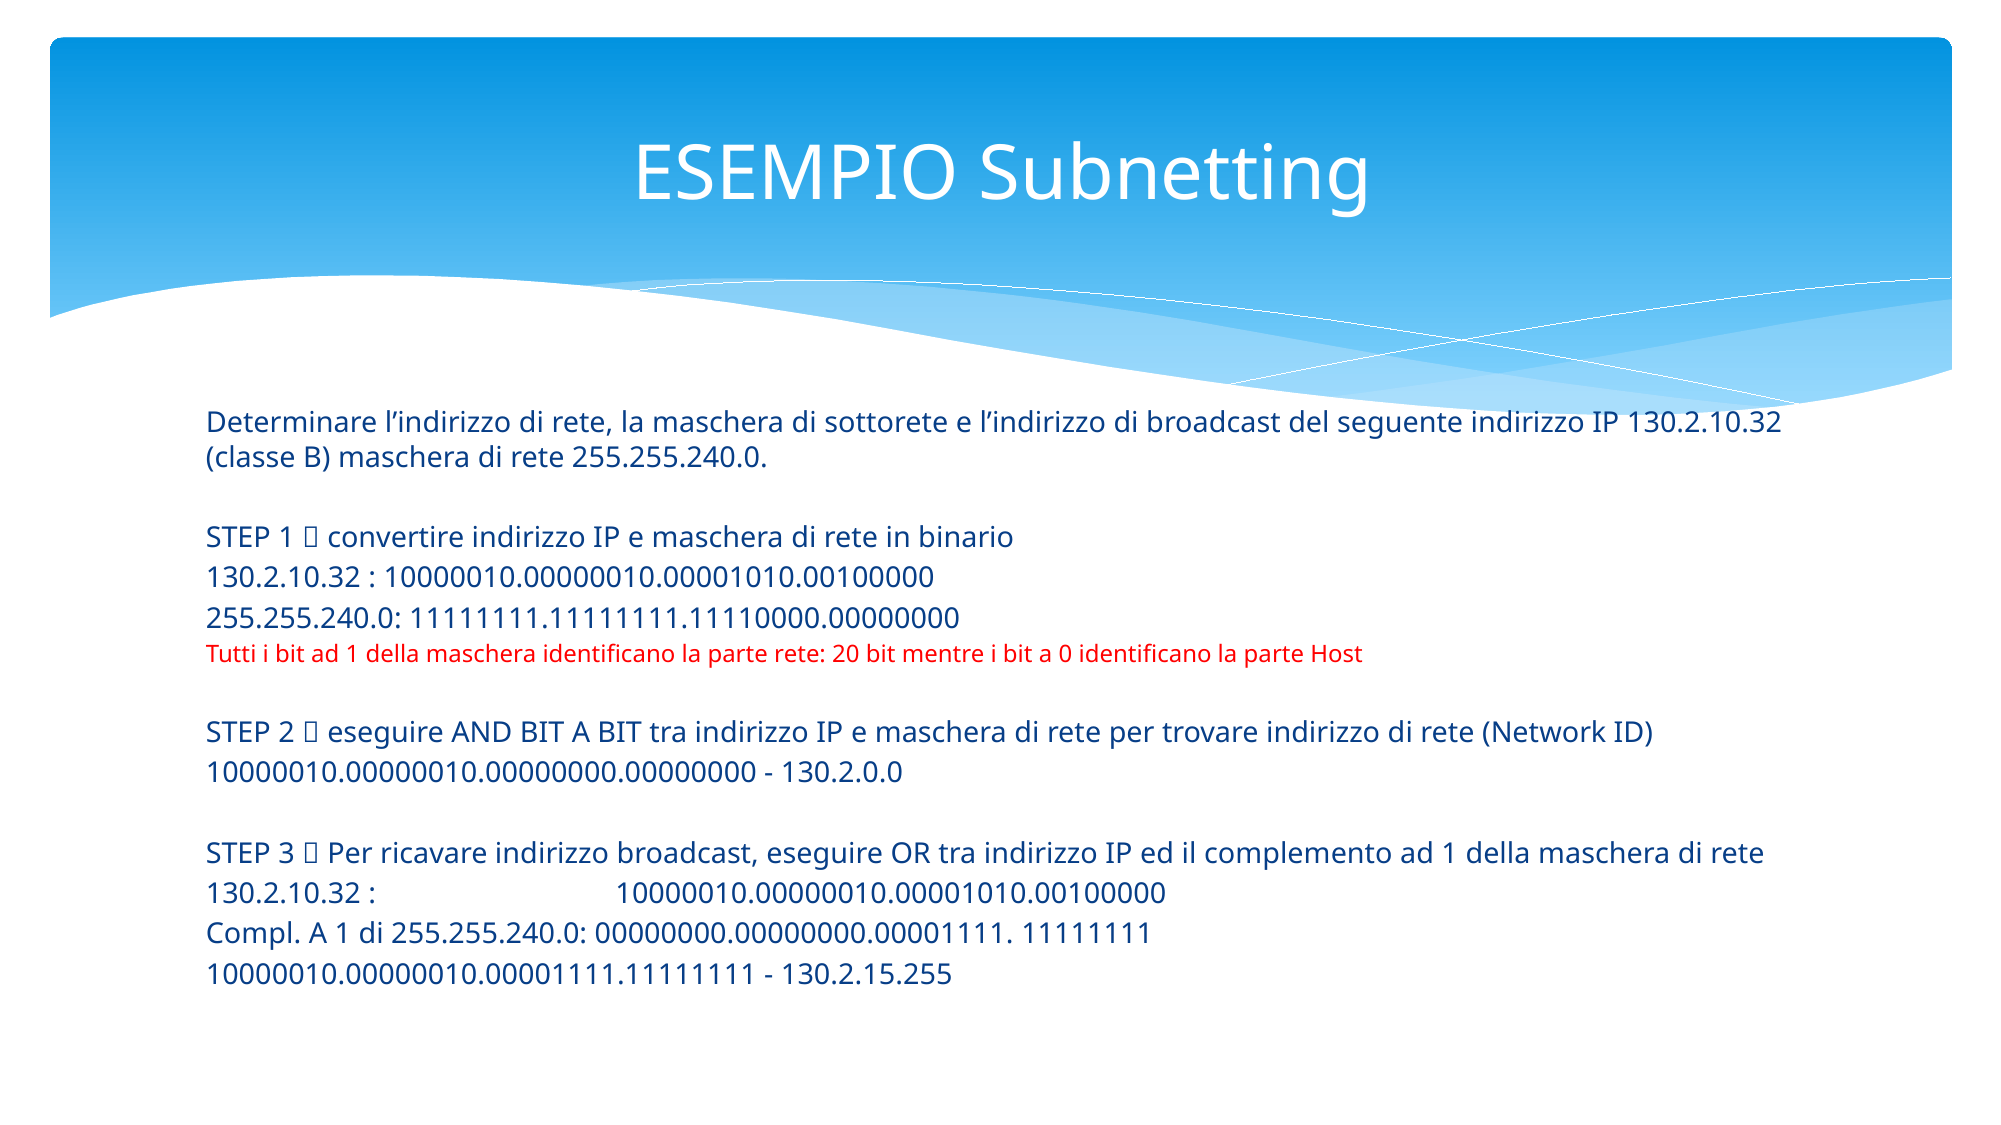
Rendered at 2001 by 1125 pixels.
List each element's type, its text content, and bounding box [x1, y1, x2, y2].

list Determinare l’indirizzo di rete, la maschera di sottorete e l’indirizzo di broadcast del seguente indirizzo IP 130.2.10.32 (classe B) maschera di rete 255.255.240.0. STEP 1  convertire indirizzo IP e maschera di rete in binario 130.2.10.32 : 10000010.00000010.00001010.00100000 255.255.240.0: 11111111.11111111.11110000.00000000 Tutti i bit ad 1 della maschera identificano la parte rete: 20 bit mentre i bit a 0 identificano la parte Host STEP 2  eseguire AND BIT A BIT tra indirizzo IP e maschera di rete per trovare indirizzo di rete (Network ID) 10000010.00000010.00000000.00000000 - 130.2.0.0 STEP 3  Per ricavare indirizzo broadcast, eseguire OR tra indirizzo IP ed il complemento ad 1 della maschera di rete 130.2.10.32 : 10000010.00000010.00001010.00100000 Compl. A 1 di 255.255.240.0: 00000000.00000000.00001111. 11111111 10000010.00000010.00001111.11111111 - 130.2.15.255 [190, 396, 1812, 1005]
title ESEMPIO Subnetting [297, 115, 1708, 223]
